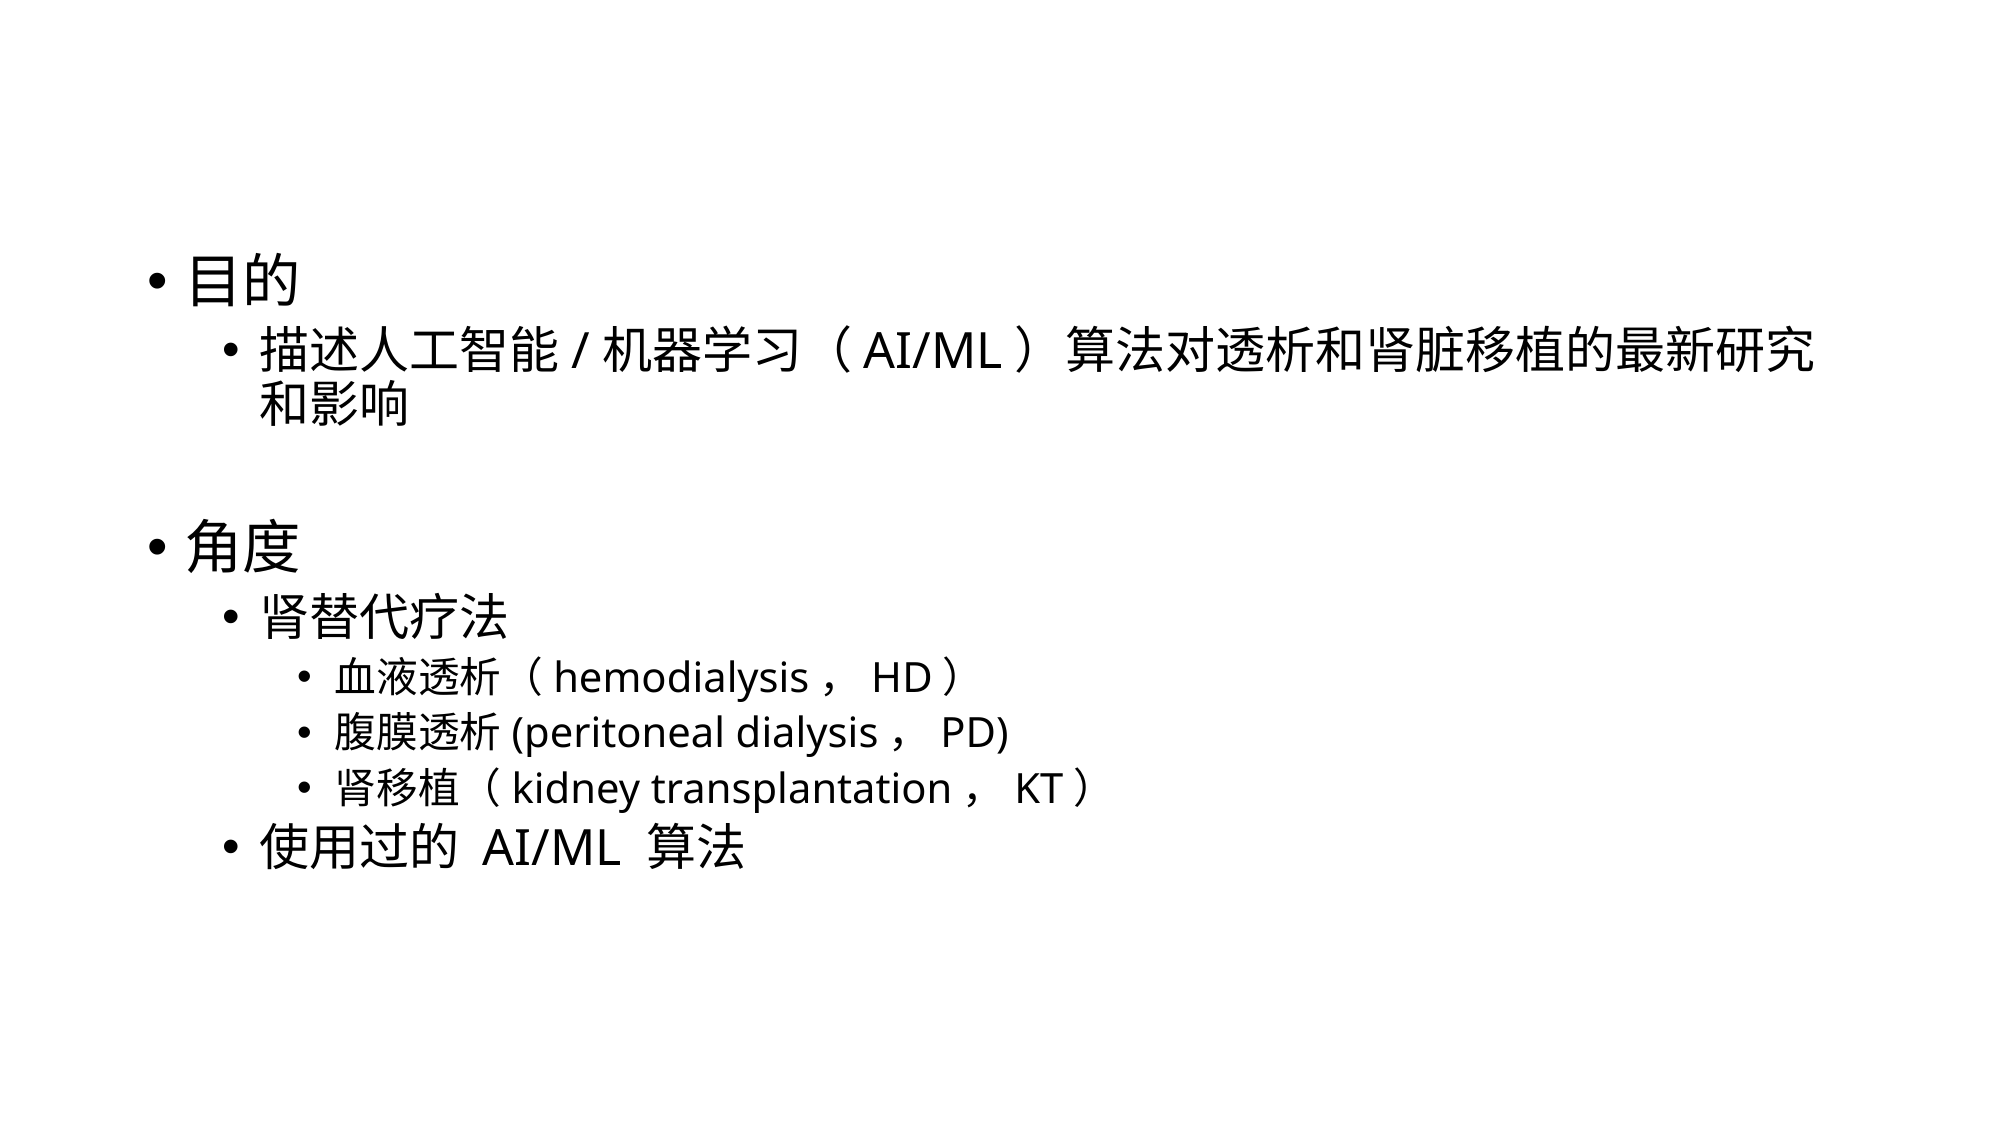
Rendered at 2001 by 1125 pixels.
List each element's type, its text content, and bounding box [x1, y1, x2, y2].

text_box 目的 描述人工智能/机器学习（AI/ML）算法对透析和肾脏移植的最新研究和影响 角度 肾替代疗法 血液透析（hemodialysis，HD） 腹膜透析(peritoneal dialysis，PD) 肾移植（kidney transplantation，KT） 使用过的 AI/ML 算法 [132, 154, 1841, 957]
